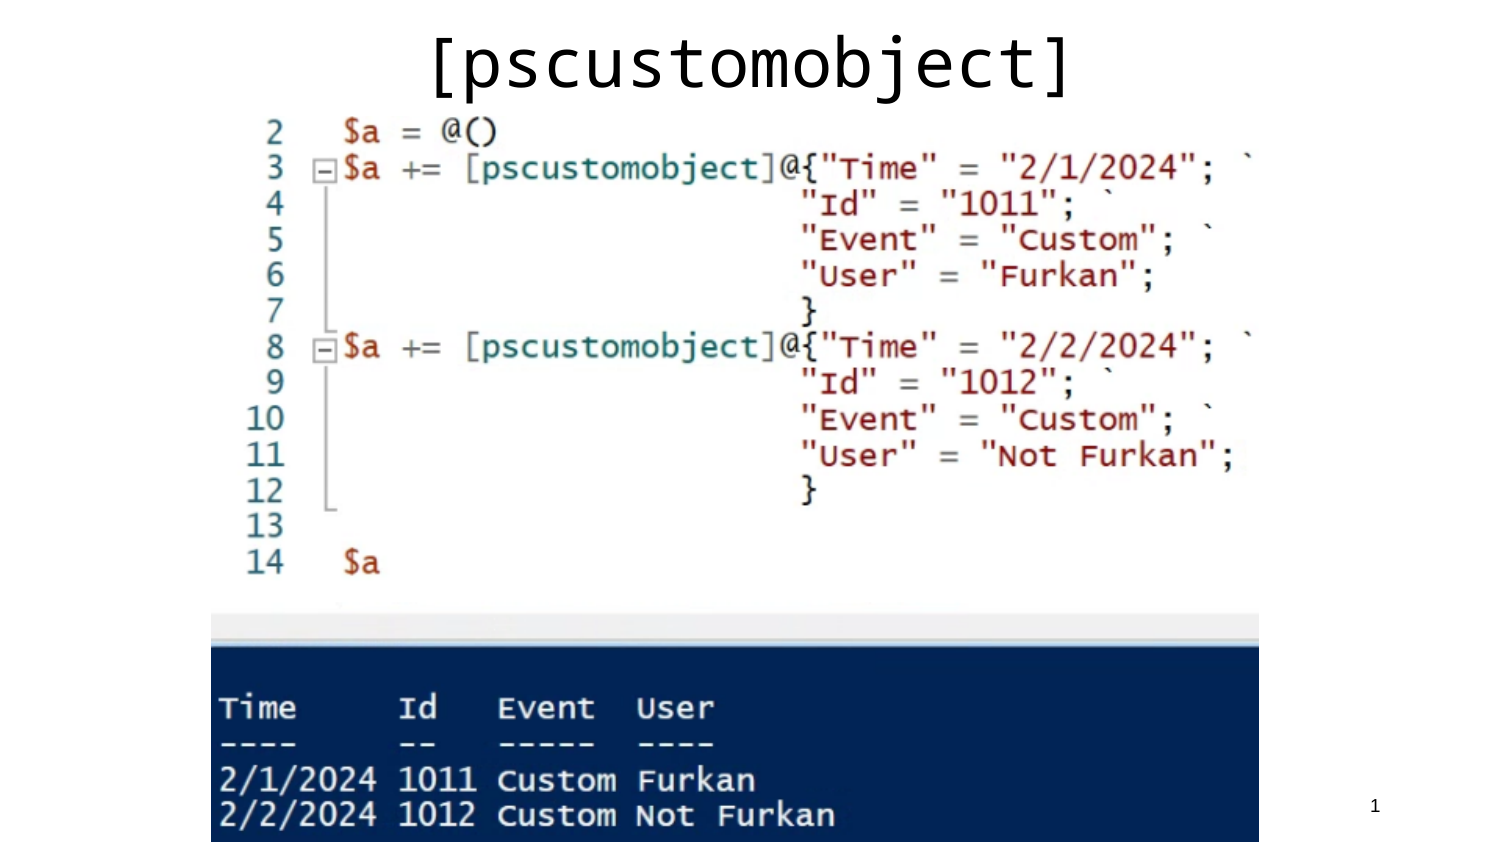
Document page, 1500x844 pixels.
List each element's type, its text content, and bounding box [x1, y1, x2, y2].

title [pscustomobject] [103, 2, 1397, 102]
picture [210, 116, 1259, 842]
slide_number 1 [1259, 782, 1386, 827]
